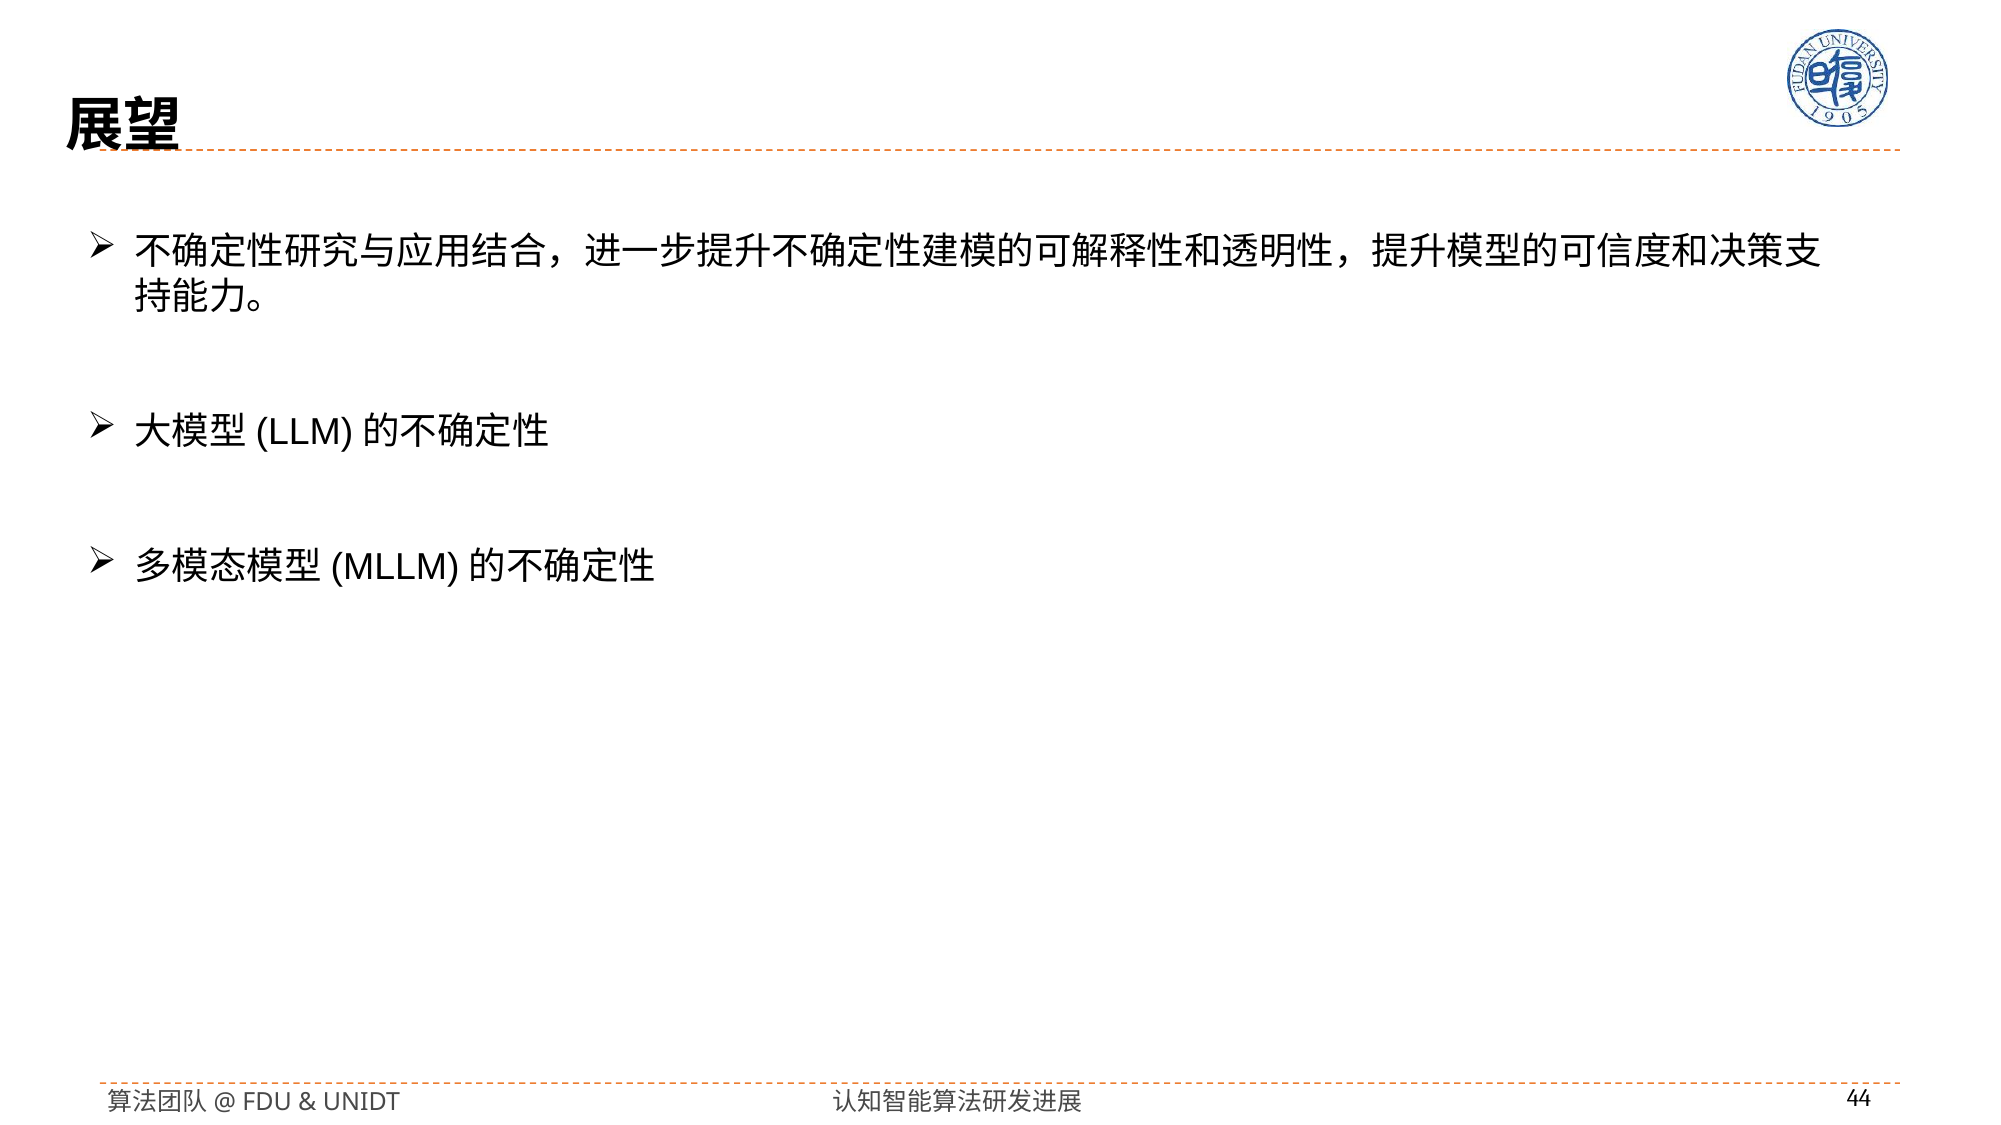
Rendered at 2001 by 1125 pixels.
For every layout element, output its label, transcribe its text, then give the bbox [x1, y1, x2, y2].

text_box 展望 [50, 79, 197, 165]
picture [1787, 29, 1888, 127]
text_box 不确定性研究与应用结合，进一步提升不确定性建模的可解释性和透明性，提升模型的可信度和决策支持能力。 大模型(LLM)的不确定性 多模态模型(MLLM)的不确定性 [72, 219, 1873, 640]
